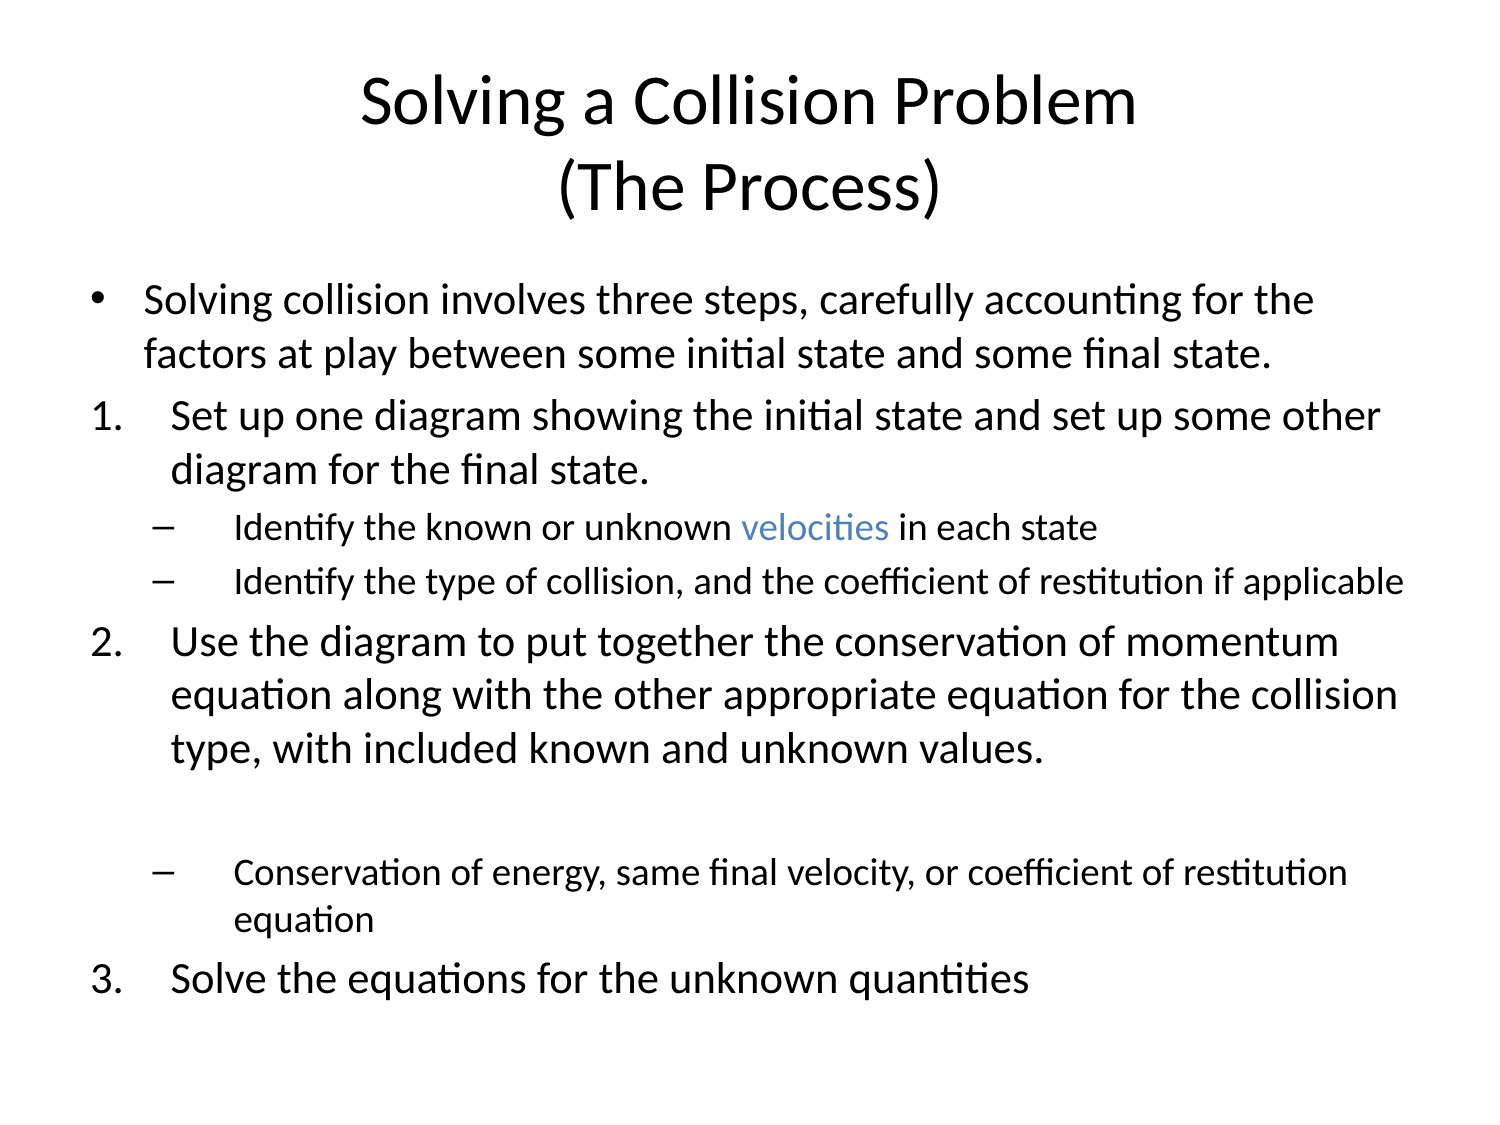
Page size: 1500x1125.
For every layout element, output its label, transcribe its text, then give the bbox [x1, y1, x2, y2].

title Solving a Collision Problem (The Process) [75, 45, 1425, 233]
